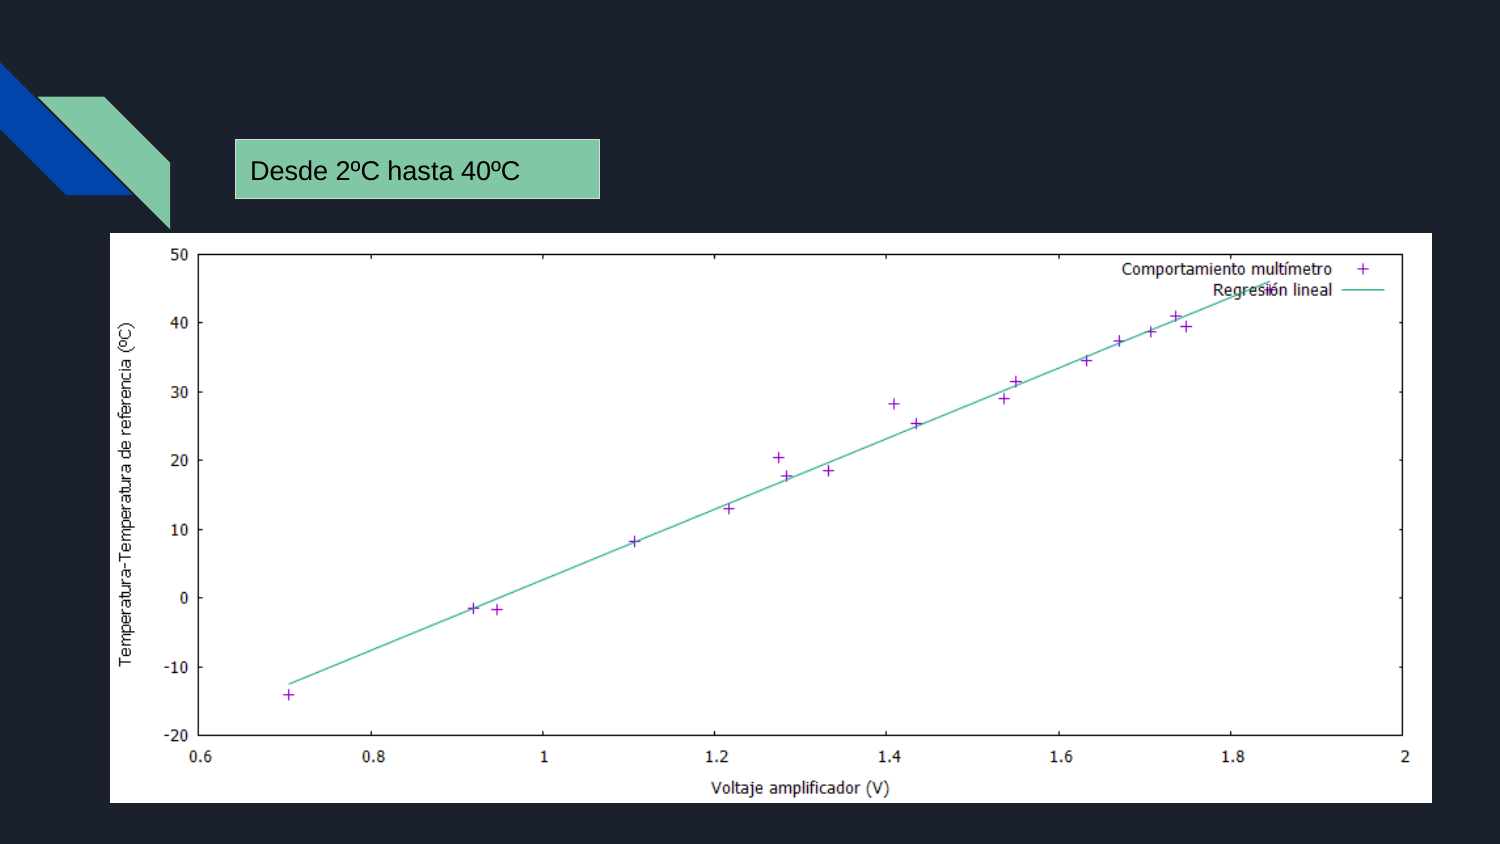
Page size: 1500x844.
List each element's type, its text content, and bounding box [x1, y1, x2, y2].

text_box Desde 2ºC hasta 40ºC [235, 139, 600, 199]
picture [110, 233, 1432, 804]
